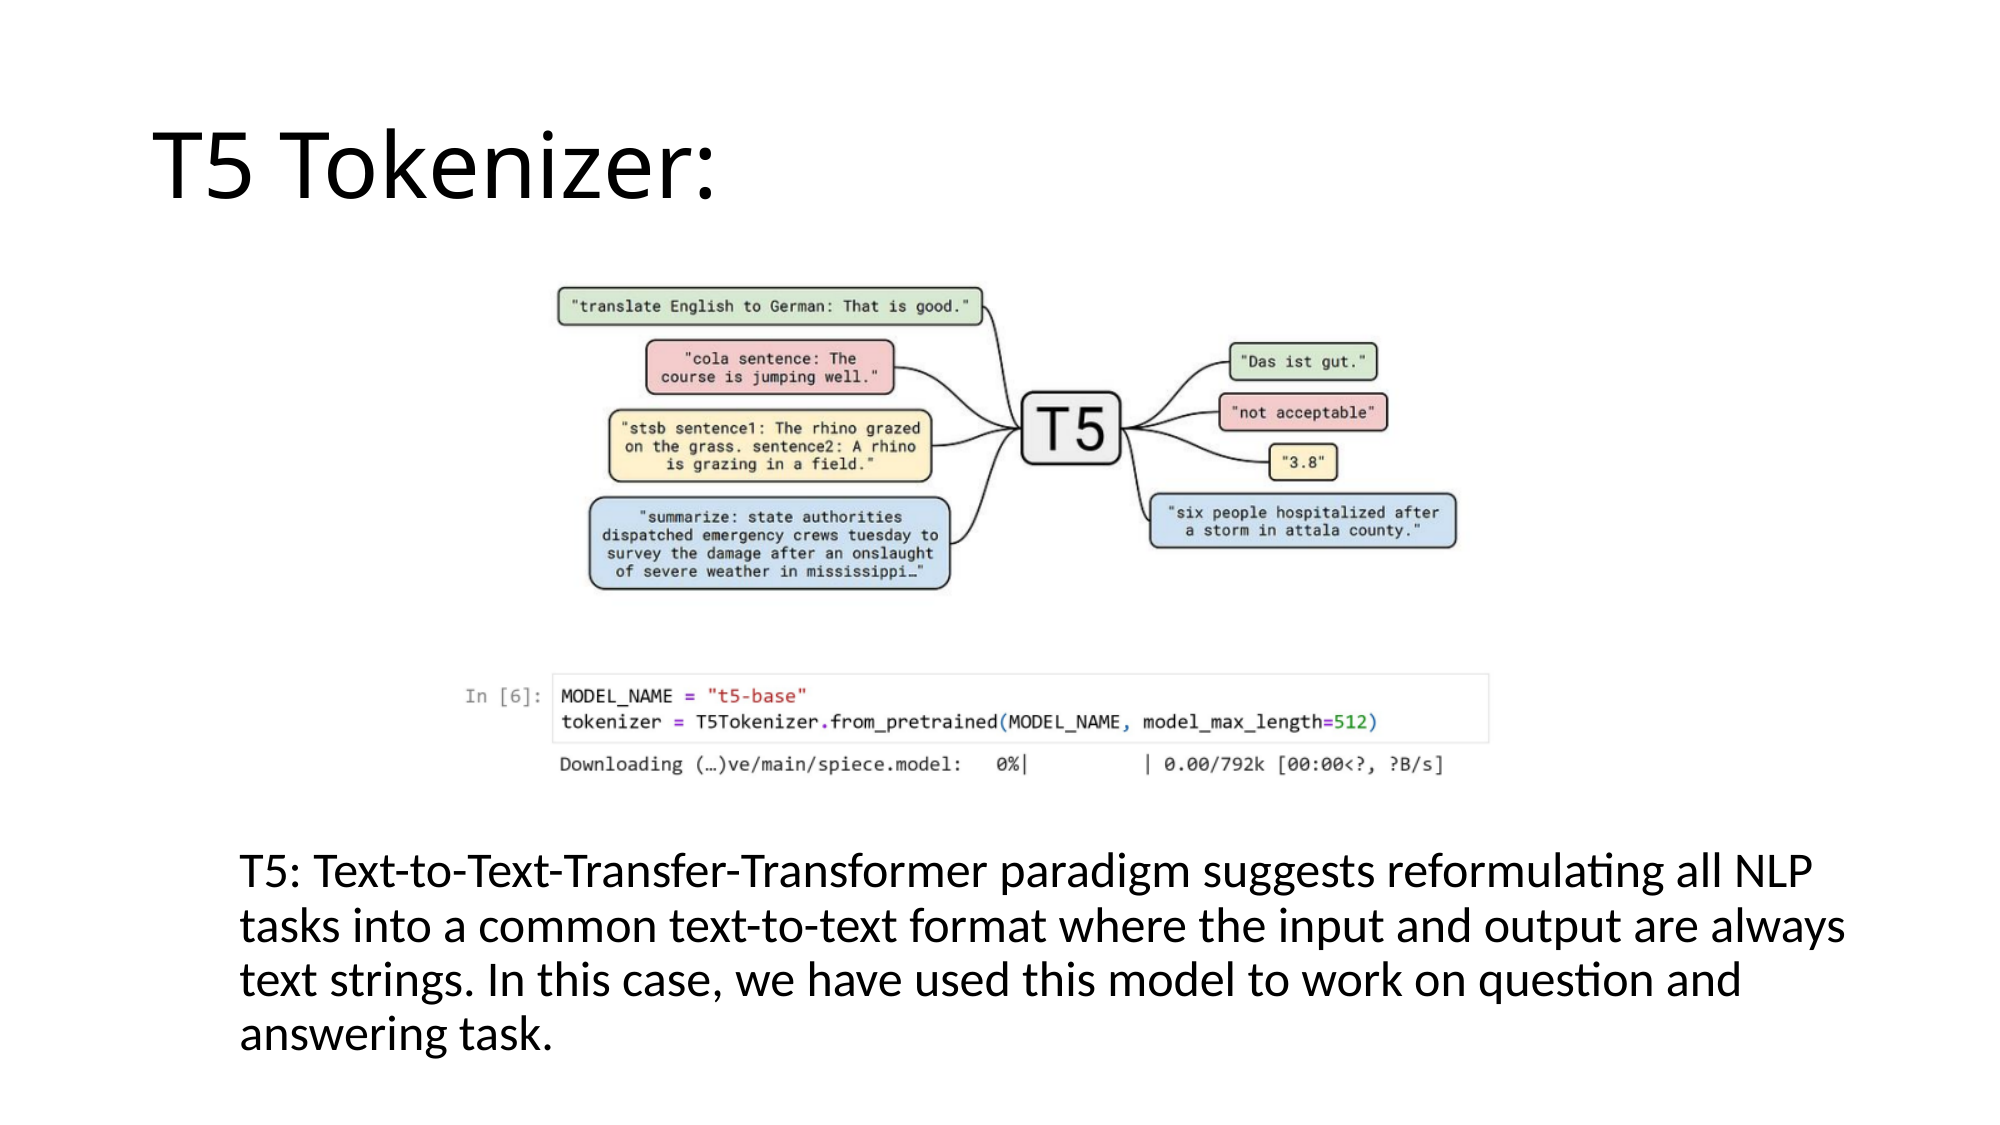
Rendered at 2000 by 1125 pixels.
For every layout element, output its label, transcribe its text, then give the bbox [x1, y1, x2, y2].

text_box T5: Text-to-Text-Transfer-Transformer paradigm suggests reformulating all NLP tasks into a common text-to-text format where the input and output are always text strings. In this case, we have used this model to work on question and answering task. [224, 837, 1863, 1069]
picture [442, 666, 1557, 796]
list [490, 262, 1510, 617]
title T5 Tokenizer: [137, 59, 1862, 278]
